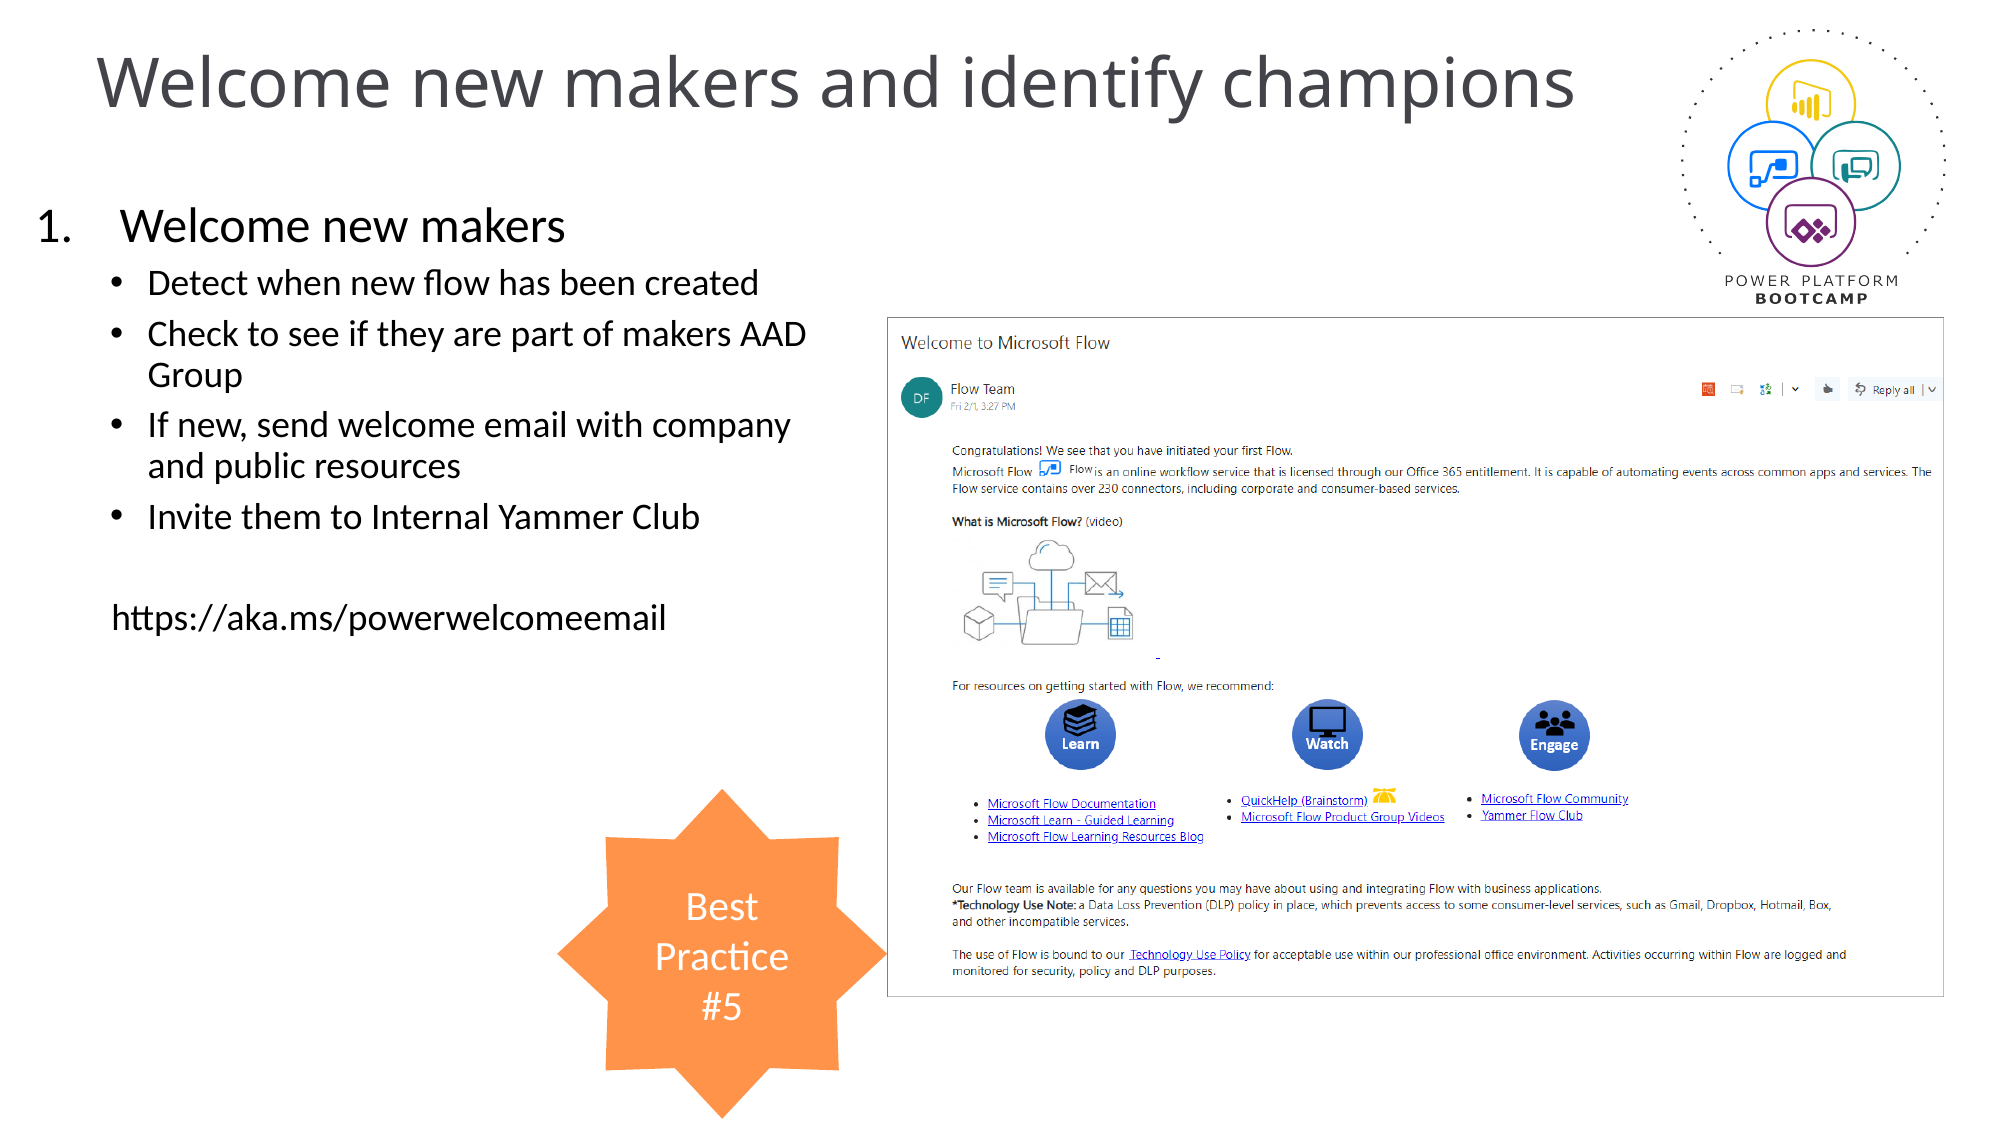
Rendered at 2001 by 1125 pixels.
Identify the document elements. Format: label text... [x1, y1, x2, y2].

picture [887, 317, 1944, 997]
text_box Welcome new makers Detect when new flow has been created Check to see if they are part of makers AAD Group If new, send welcome email with company and public resources Invite them to Internal Yammer Club https://aka.ms/powerwelcomeemail [20, 191, 854, 728]
title Welcome new makers and identify champions [81, 39, 1934, 131]
text_box Best Practice #5 [556, 788, 887, 1120]
picture [1681, 29, 1946, 304]
